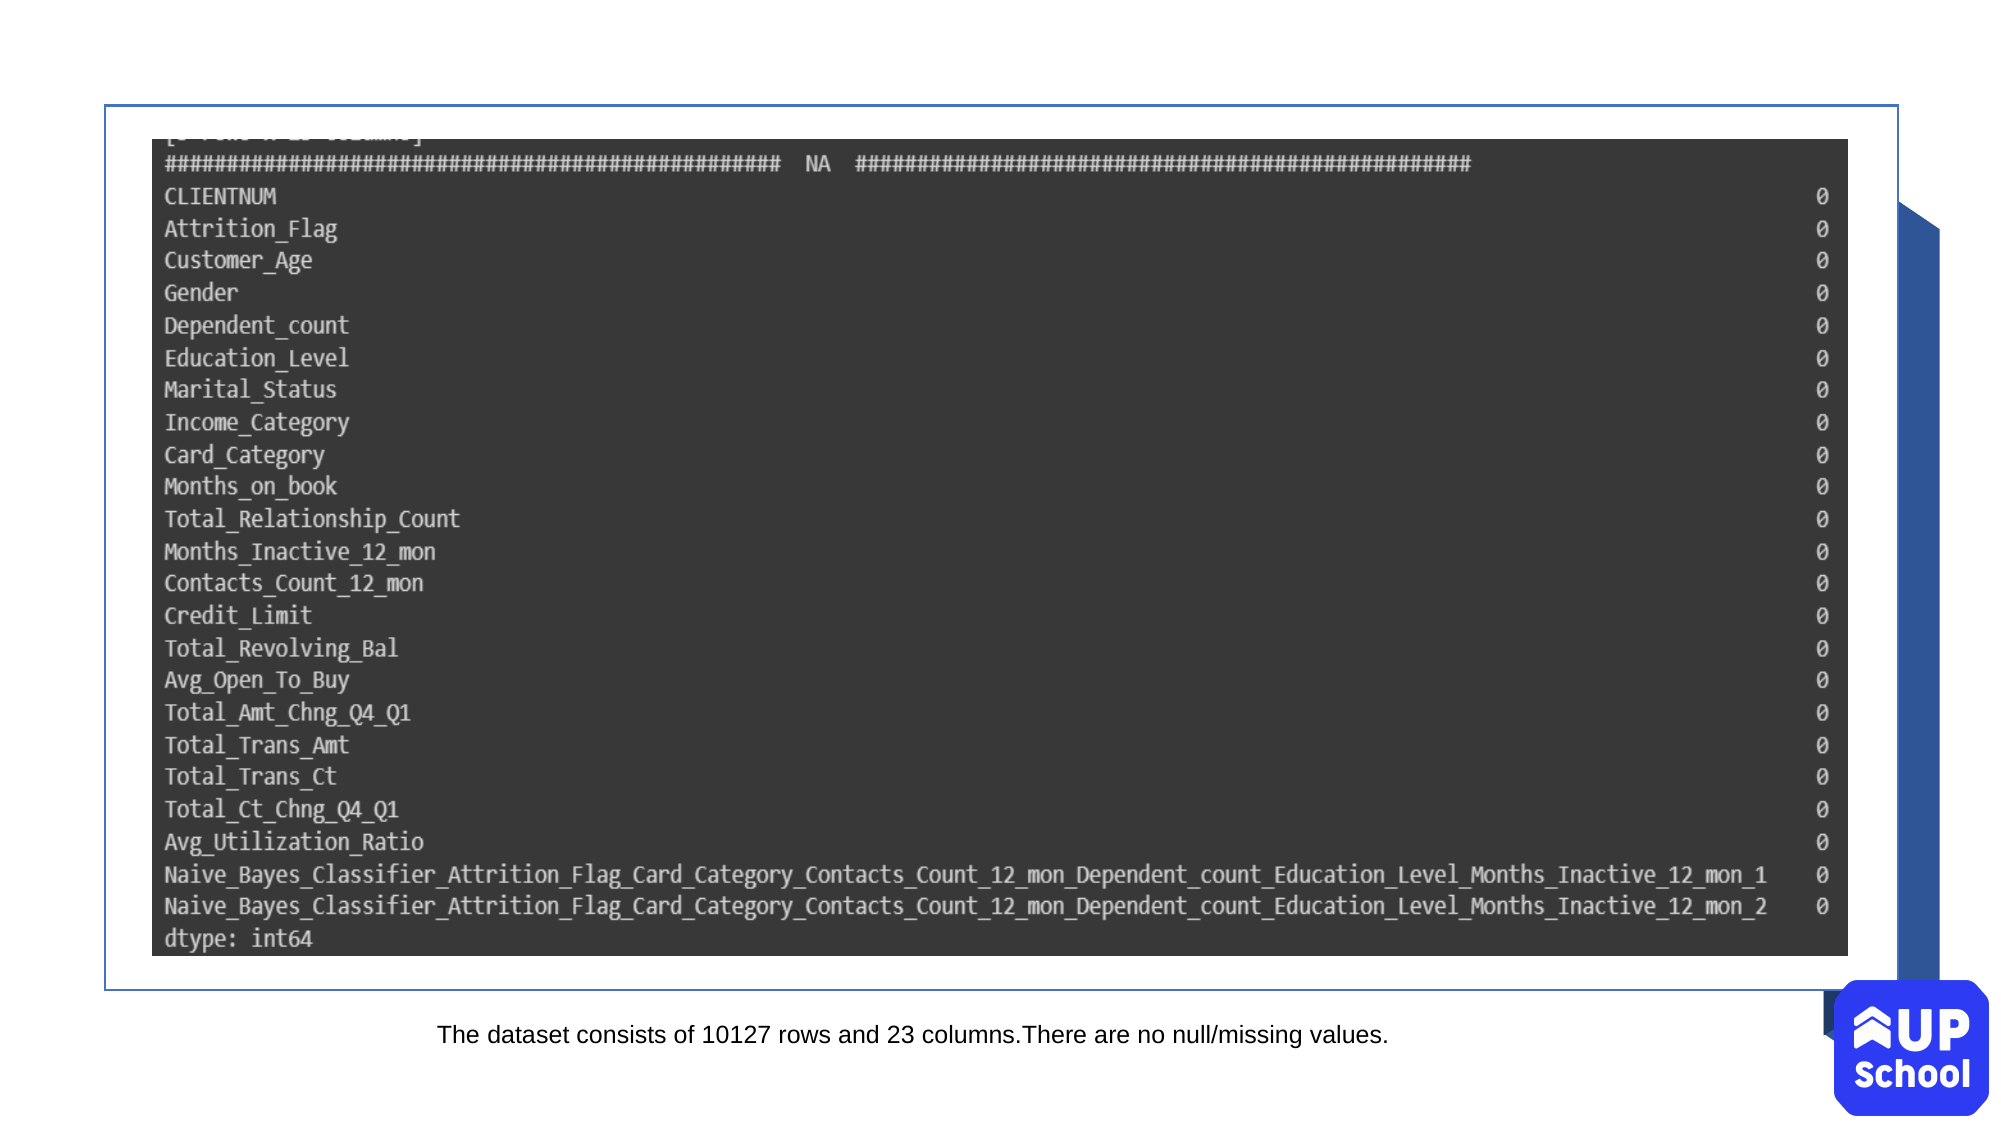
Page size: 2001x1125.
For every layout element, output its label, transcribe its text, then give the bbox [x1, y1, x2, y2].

text_box [1825, 1030, 1834, 1041]
picture [1834, 980, 1989, 1116]
text_box [104, 105, 1899, 990]
text_box [1899, 201, 1940, 980]
picture [152, 139, 1848, 957]
text_box [1823, 990, 1834, 1036]
text_box The dataset consists of 10127 rows and 23 columns.There are no null/missing values. [218, 1010, 1610, 1101]
